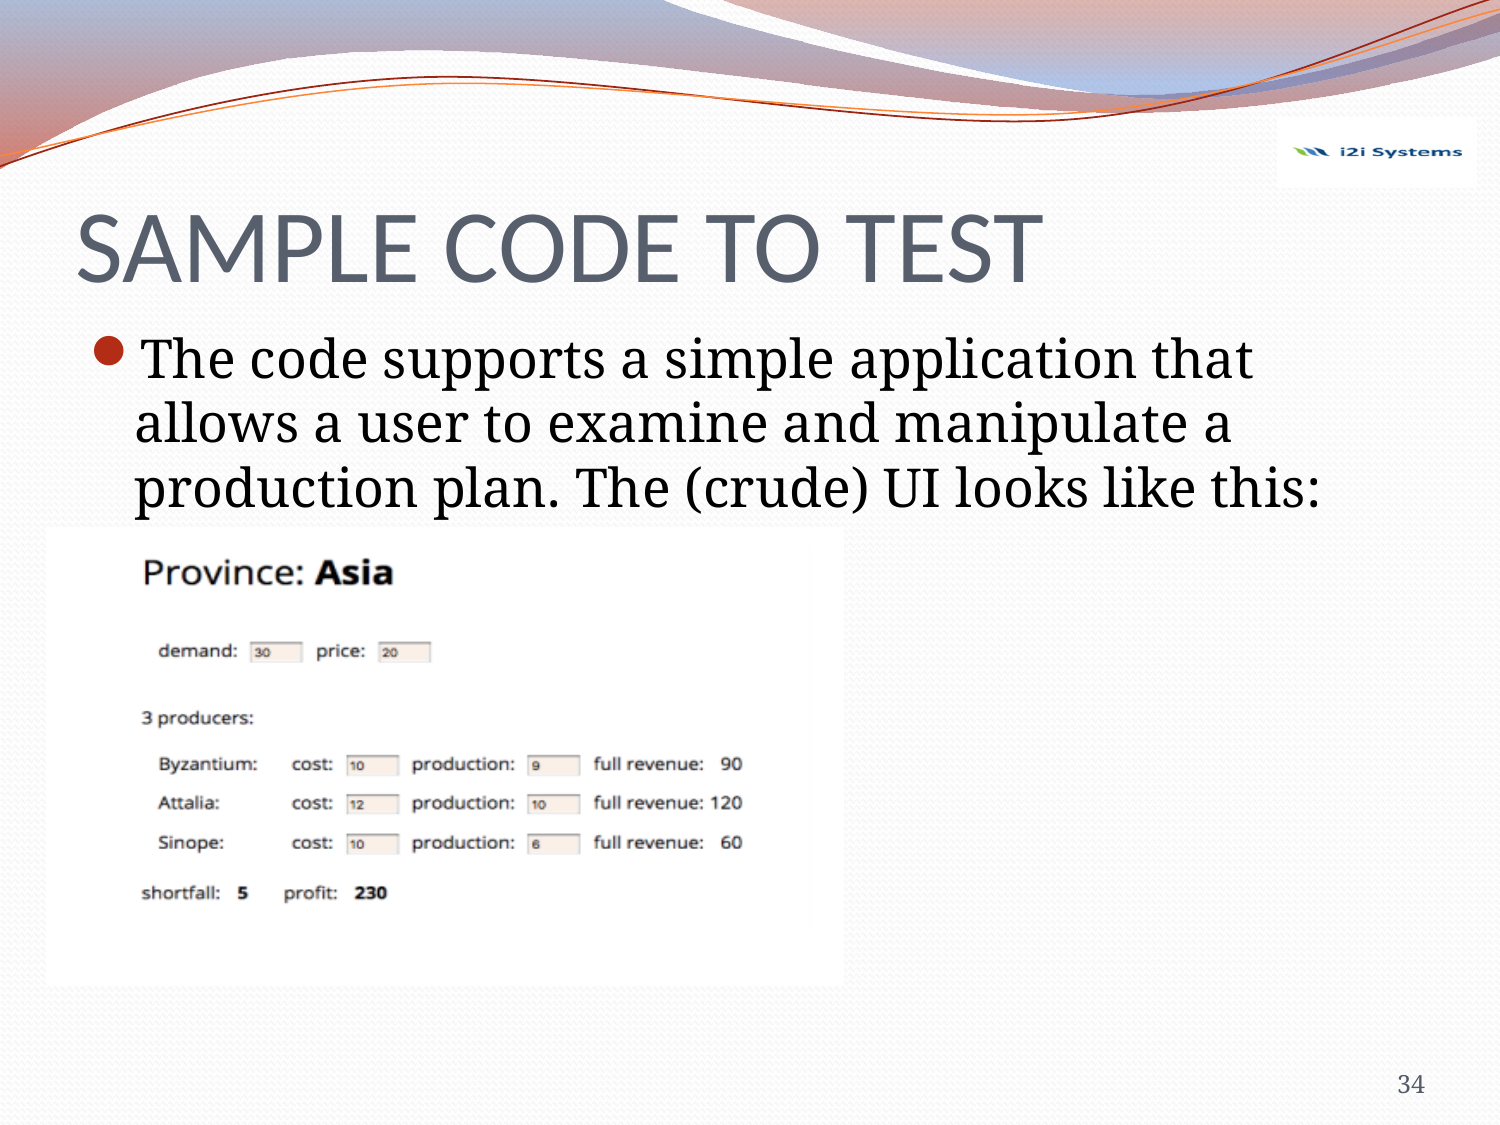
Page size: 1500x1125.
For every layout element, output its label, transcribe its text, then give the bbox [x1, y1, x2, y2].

picture [46, 527, 844, 985]
list The code supports a simple application that allows a user to examine and manipulate a production plan. The (crude) UI looks like this: [75, 317, 1425, 528]
slide_number 34 [1299, 1042, 1425, 1103]
picture [1277, 116, 1477, 188]
title SAMPLE CODE TO TEST [75, 115, 1425, 303]
